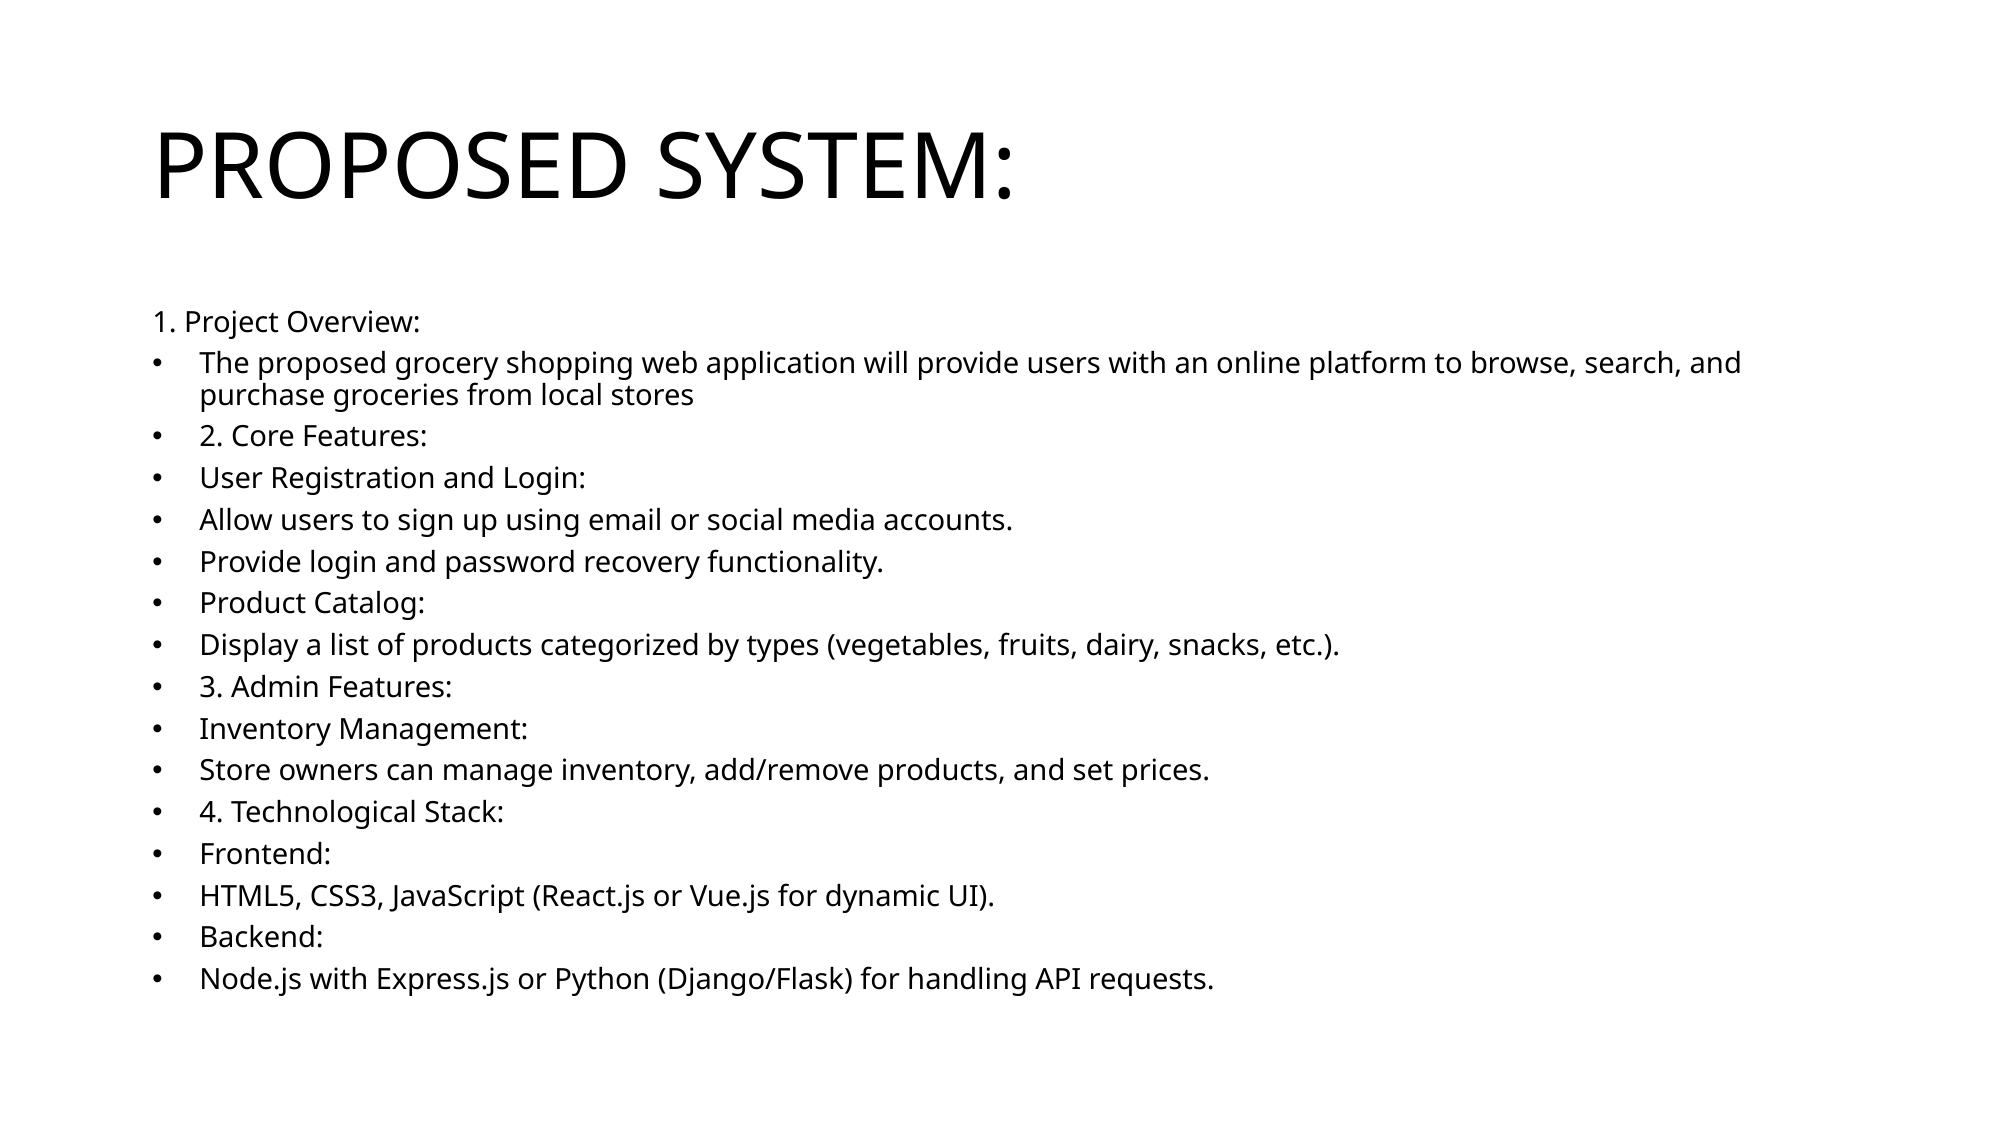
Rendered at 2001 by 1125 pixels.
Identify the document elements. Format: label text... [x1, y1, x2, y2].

list 1. Project Overview: The proposed grocery shopping web application will provide users with an online platform to browse, search, and purchase groceries from local stores 2. Core Features: User Registration and Login: Allow users to sign up using email or social media accounts. Provide login and password recovery functionality. Product Catalog: Display a list of products categorized by types (vegetables, fruits, dairy, snacks, etc.). 3. Admin Features: Inventory Management: Store owners can manage inventory, add/remove products, and set prices. 4. Technological Stack: Frontend: HTML5, CSS3, JavaScript (React.js or Vue.js for dynamic UI). Backend: Node.js with Express.js or Python (Django/Flask) for handling API requests. [137, 299, 1863, 1014]
title PROPOSED SYSTEM: [137, 59, 1863, 278]
